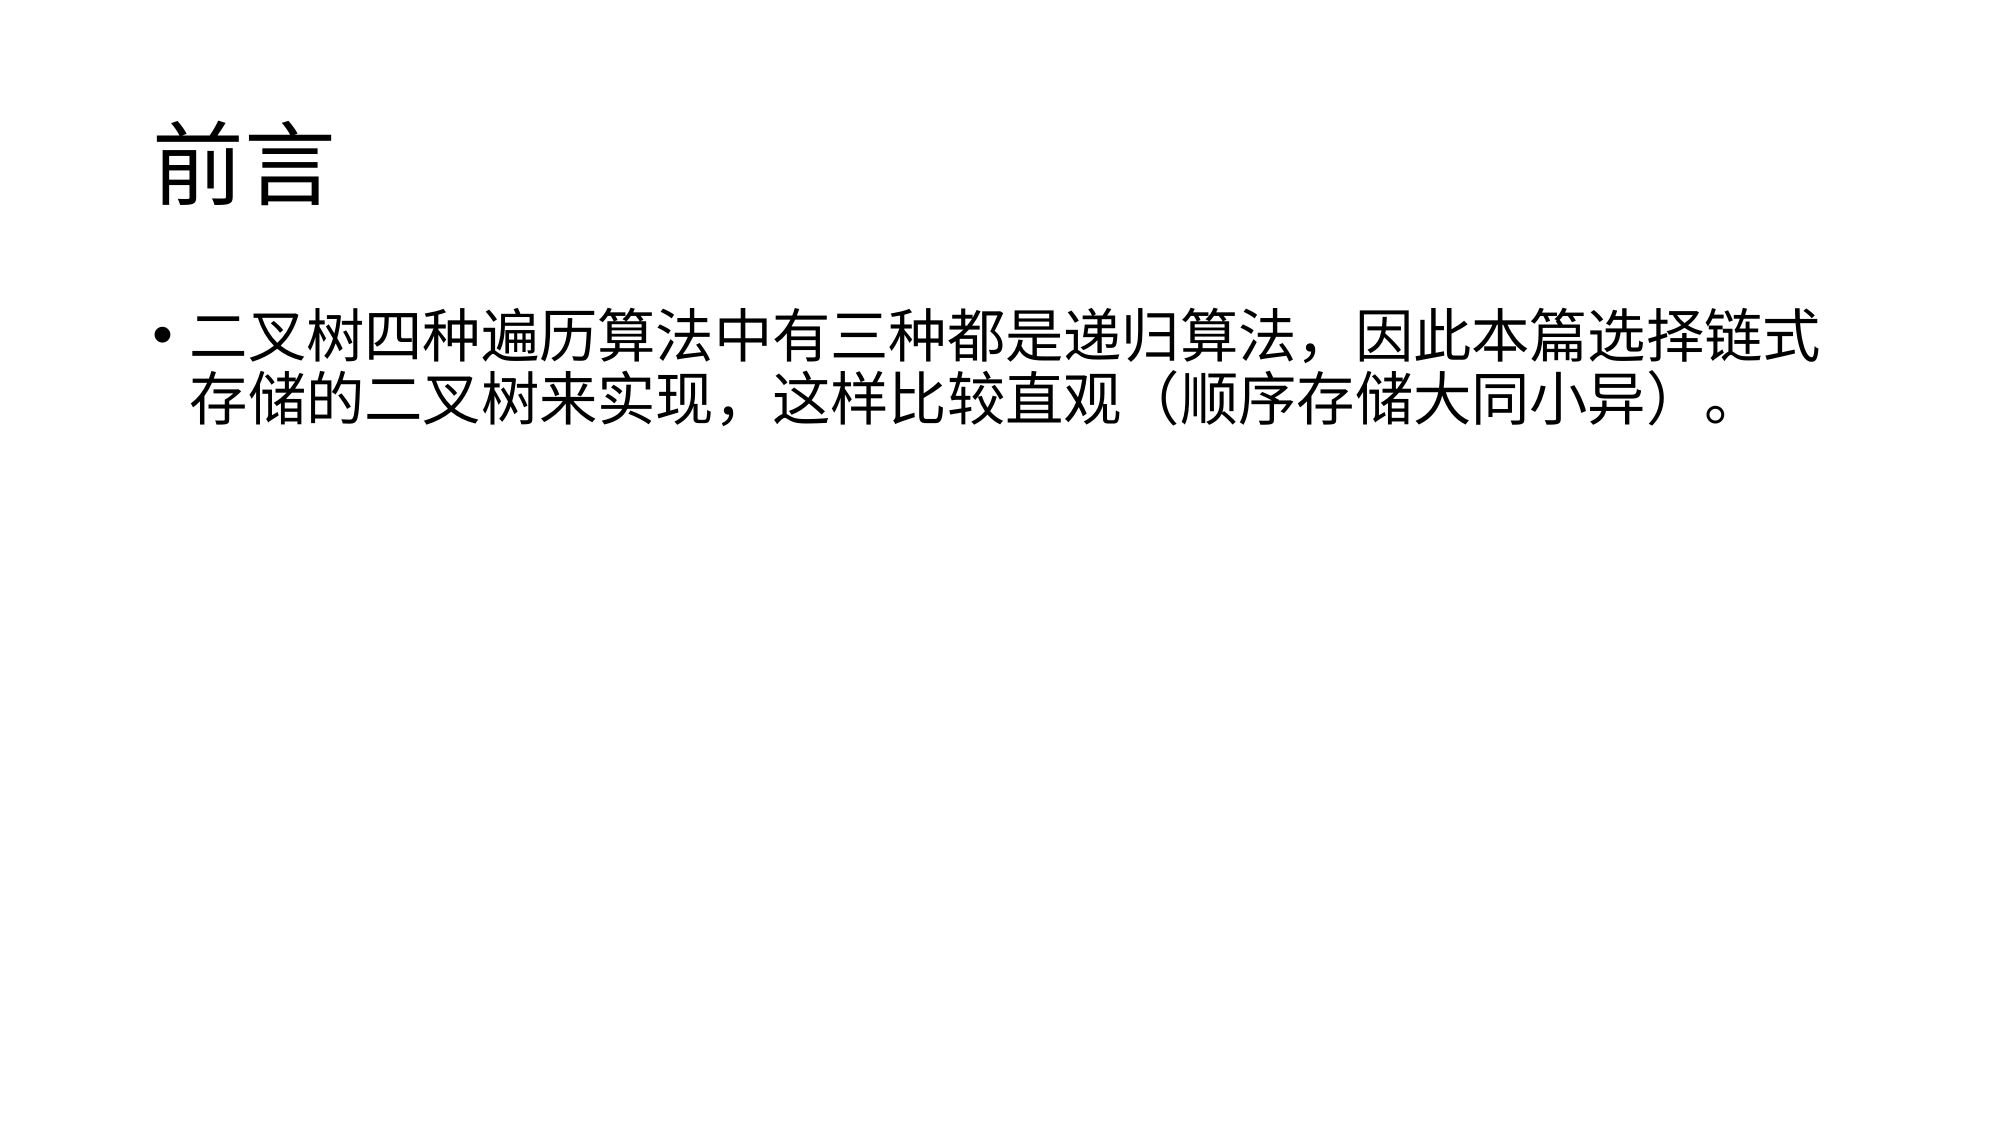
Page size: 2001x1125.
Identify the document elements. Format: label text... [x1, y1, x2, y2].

list 二叉树四种遍历算法中有三种都是递归算法，因此本篇选择链式存储的二叉树来实现，这样比较直观（顺序存储大同小异）。 [137, 299, 1863, 1014]
title 前言 [137, 59, 1863, 278]
